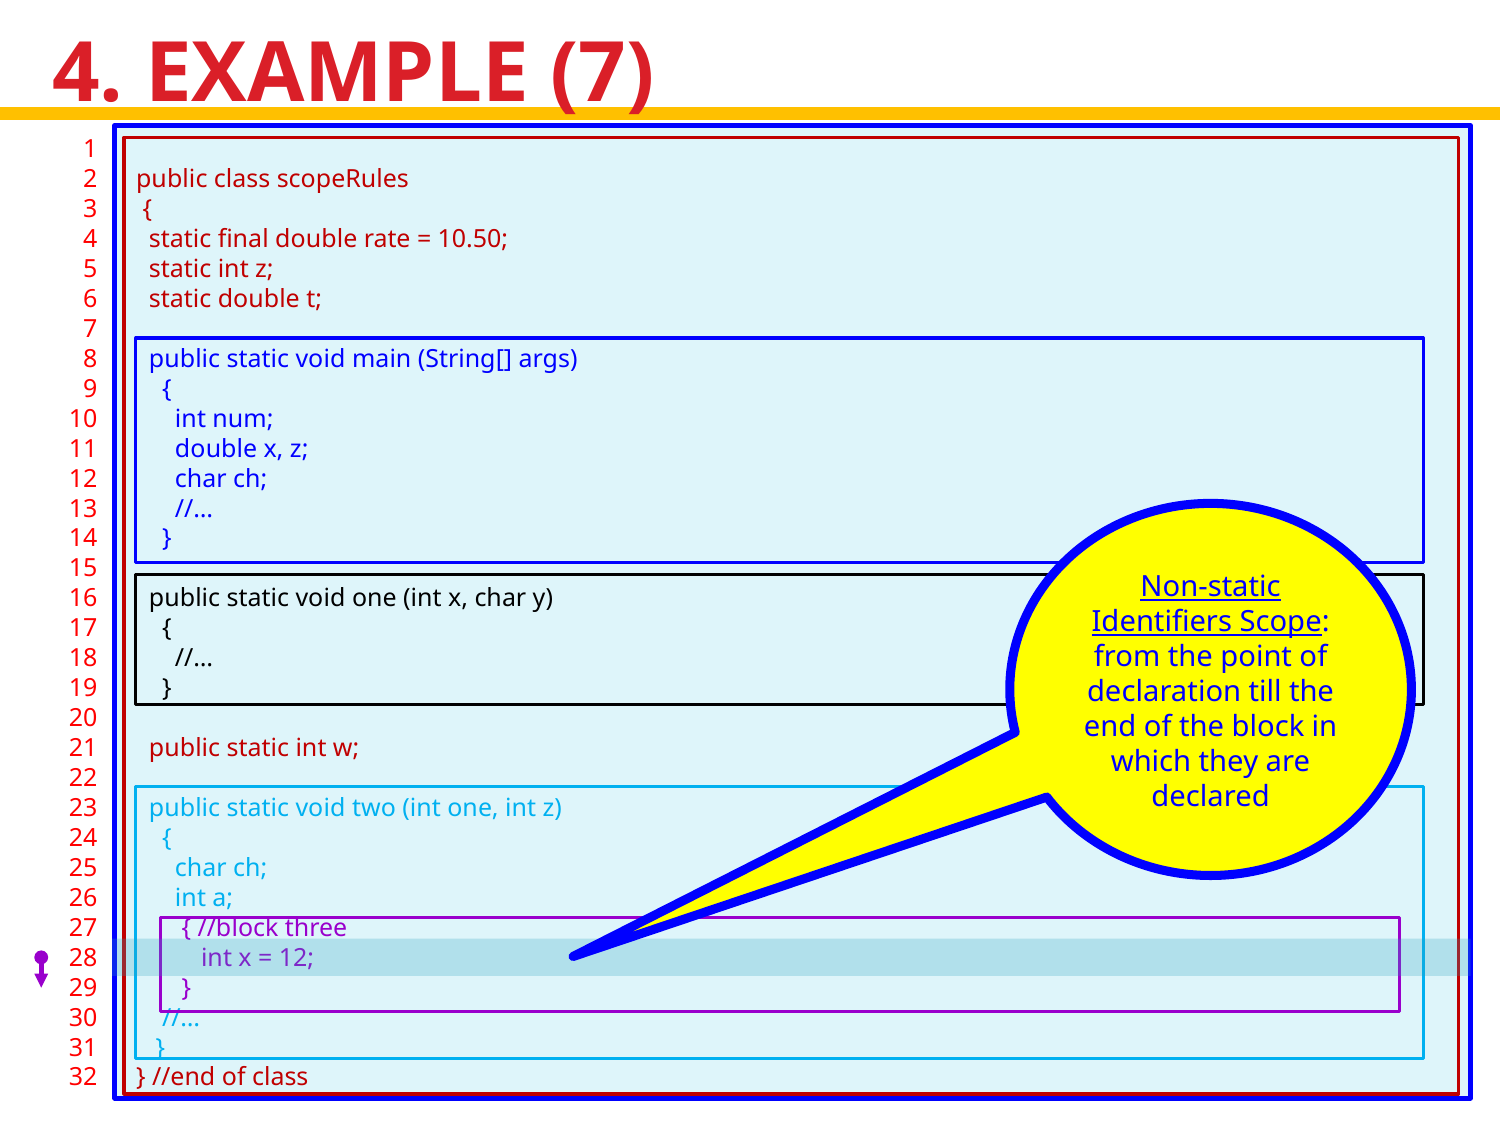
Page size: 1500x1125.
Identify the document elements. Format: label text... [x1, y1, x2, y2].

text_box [29, 125, 1471, 1111]
title 4. EXAMPLE (7) [37, 19, 1459, 113]
slide_number 27 [1475, 1051, 1479, 1112]
